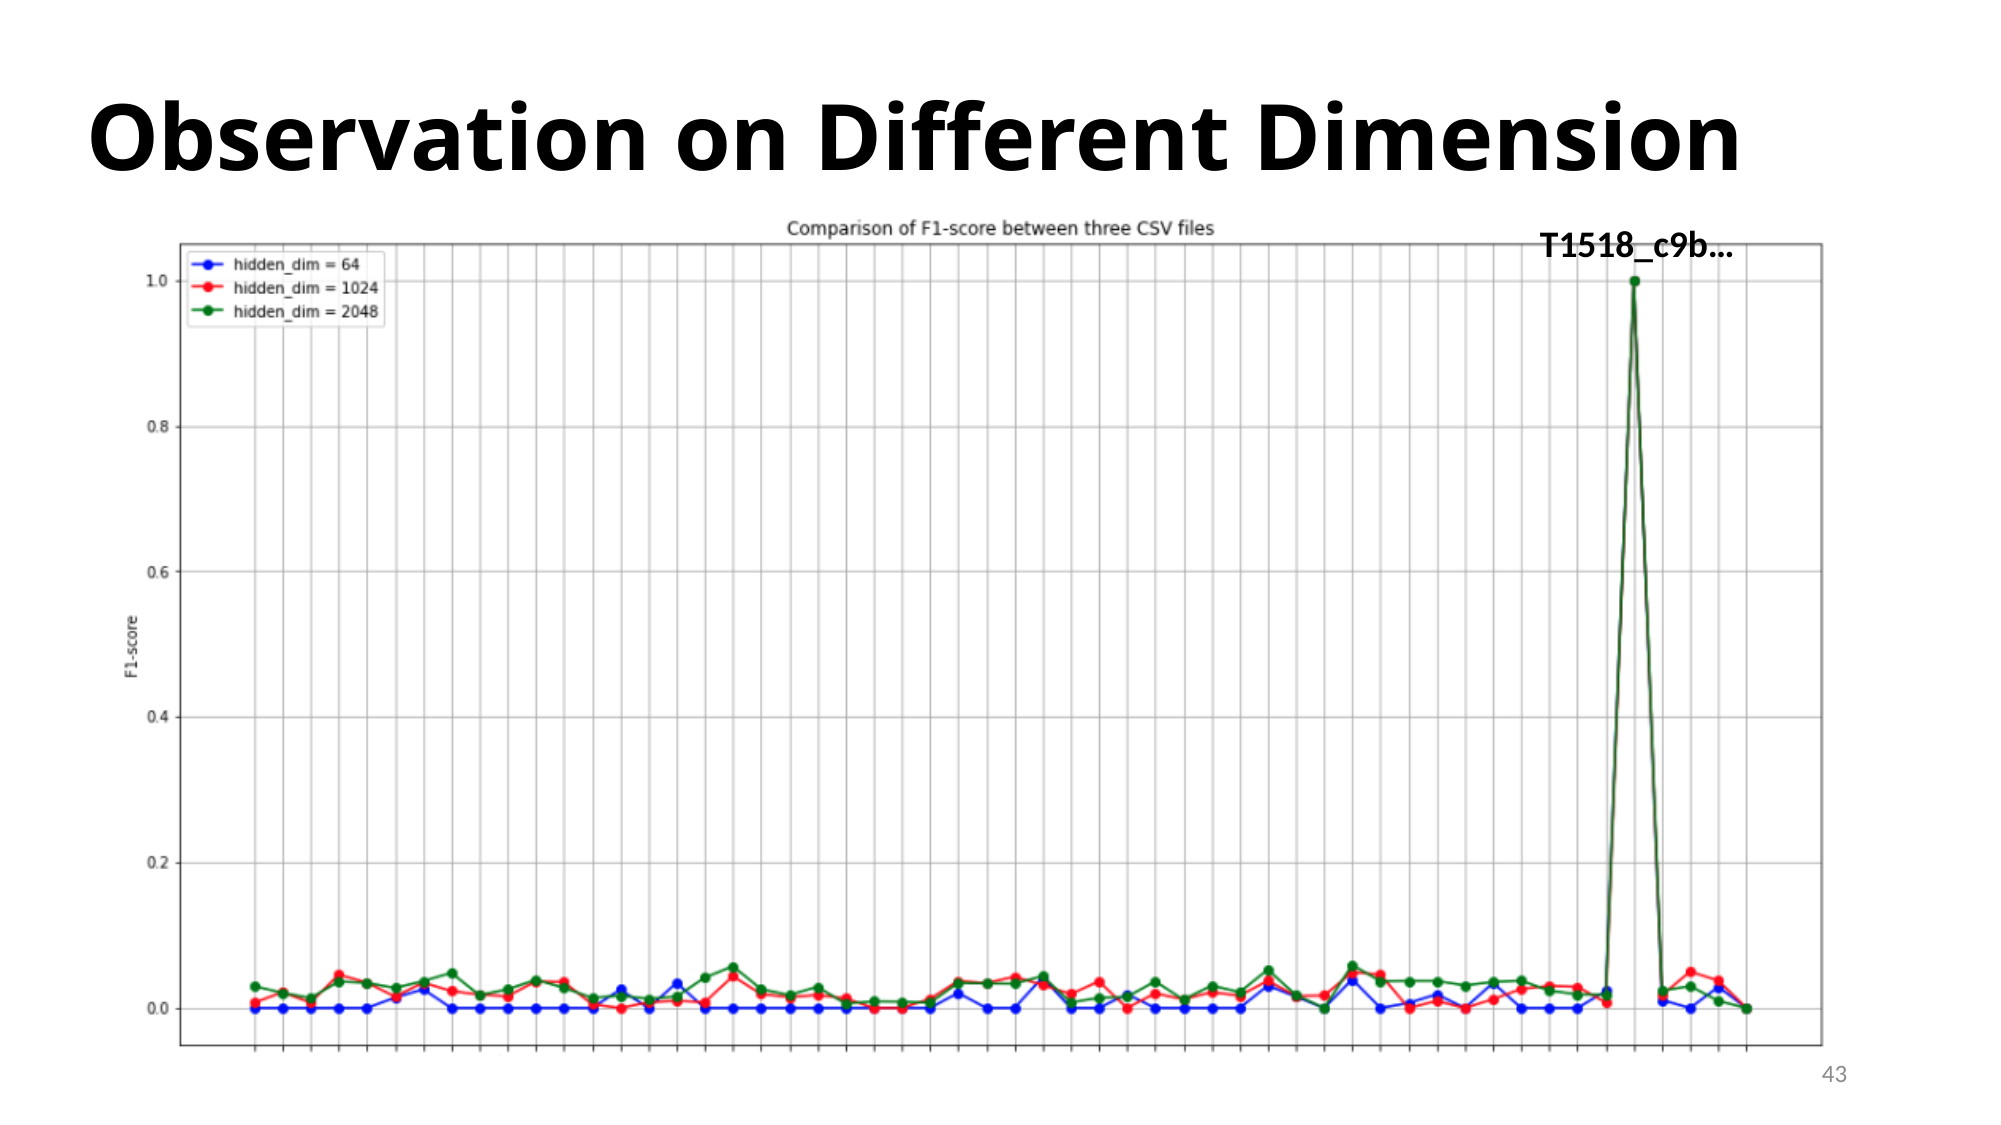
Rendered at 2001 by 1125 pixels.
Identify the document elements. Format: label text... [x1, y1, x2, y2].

picture [104, 210, 1830, 1056]
title Observation on Different Dimension [71, 32, 1796, 250]
slide_number 43 [1412, 1042, 1863, 1103]
